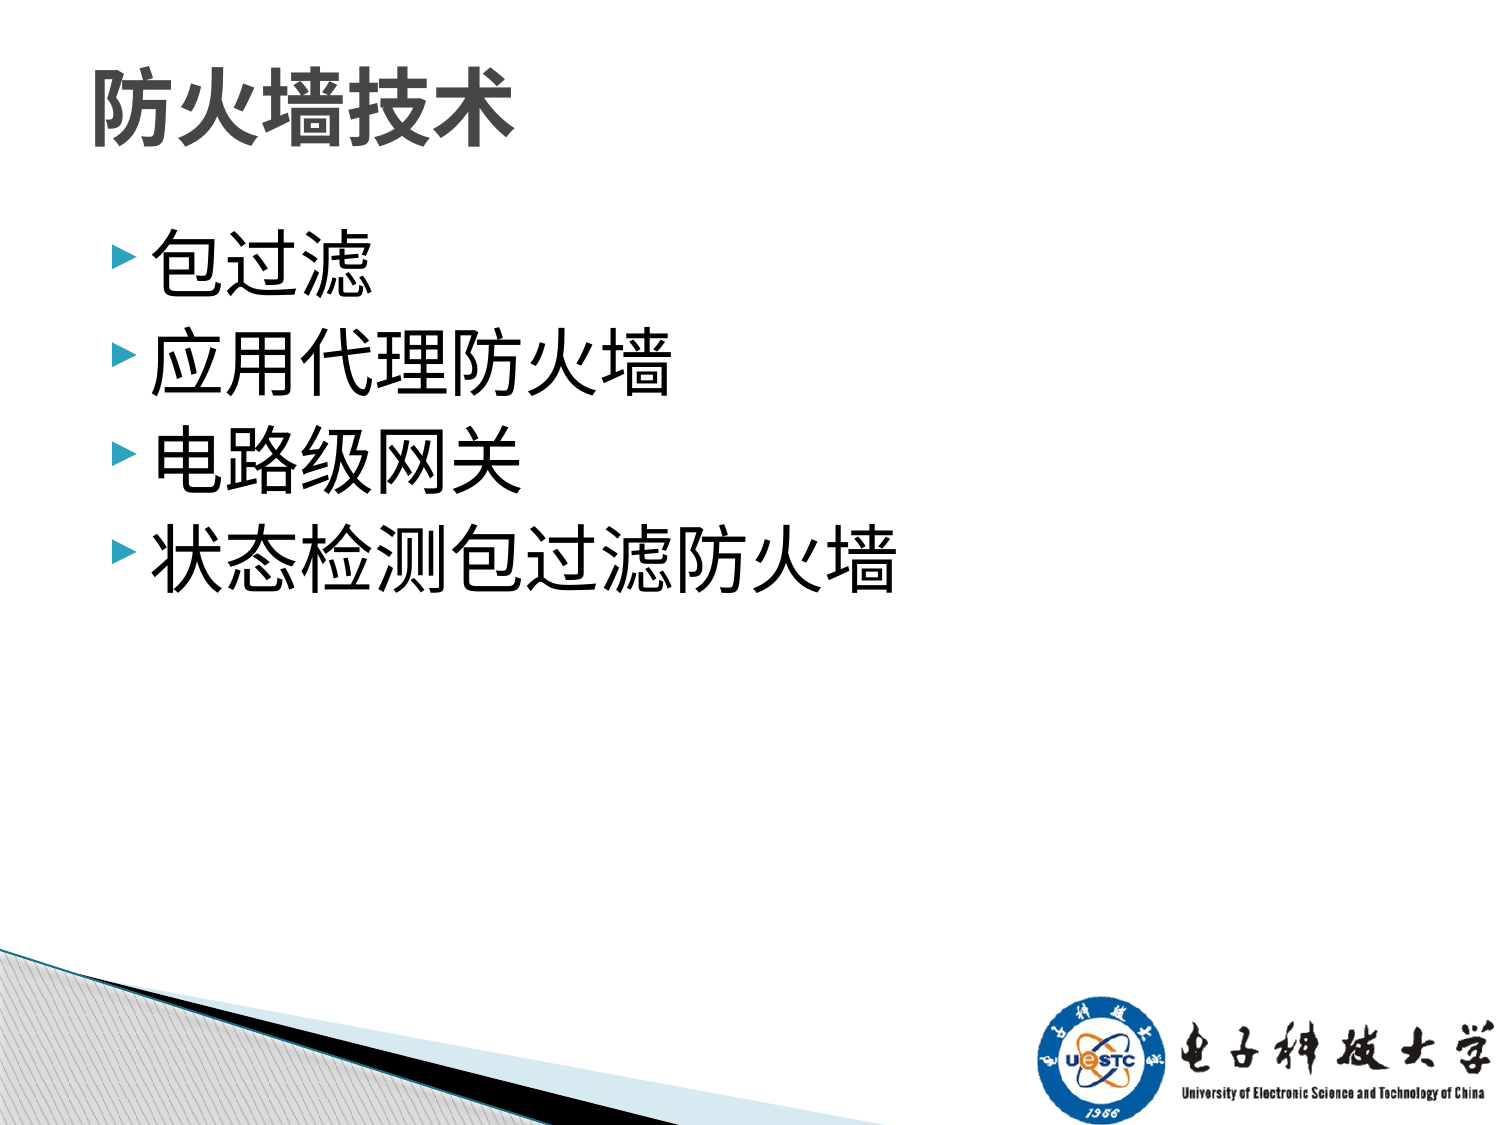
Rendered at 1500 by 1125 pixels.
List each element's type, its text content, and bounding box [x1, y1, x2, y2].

list 包过滤 应用代理防火墙 电路级网关 状态检测包过滤防火墙 [75, 209, 1425, 1049]
picture [1037, 995, 1495, 1125]
title 防火墙技术 [75, 11, 1425, 200]
